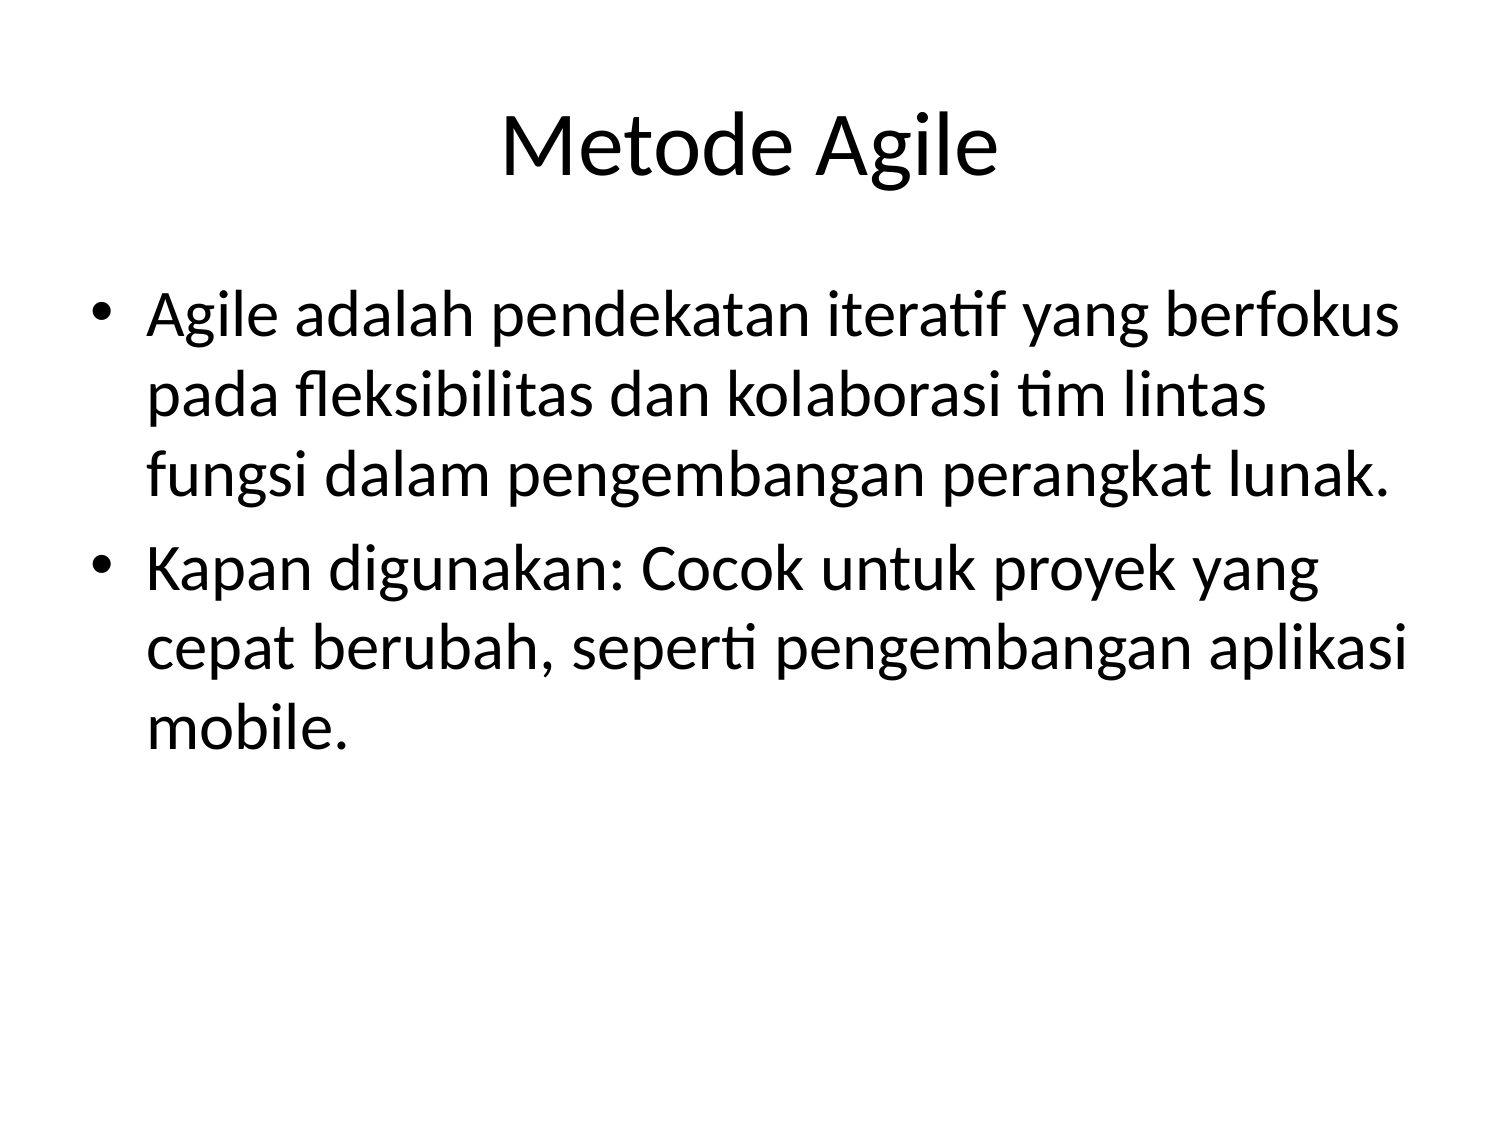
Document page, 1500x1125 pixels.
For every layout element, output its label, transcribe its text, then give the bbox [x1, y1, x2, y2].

list Agile adalah pendekatan iteratif yang berfokus pada fleksibilitas dan kolaborasi tim lintas fungsi dalam pengembangan perangkat lunak. Kapan digunakan: Cocok untuk proyek yang cepat berubah, seperti pengembangan aplikasi mobile. [75, 262, 1425, 1005]
title Metode Agile [75, 45, 1425, 233]
